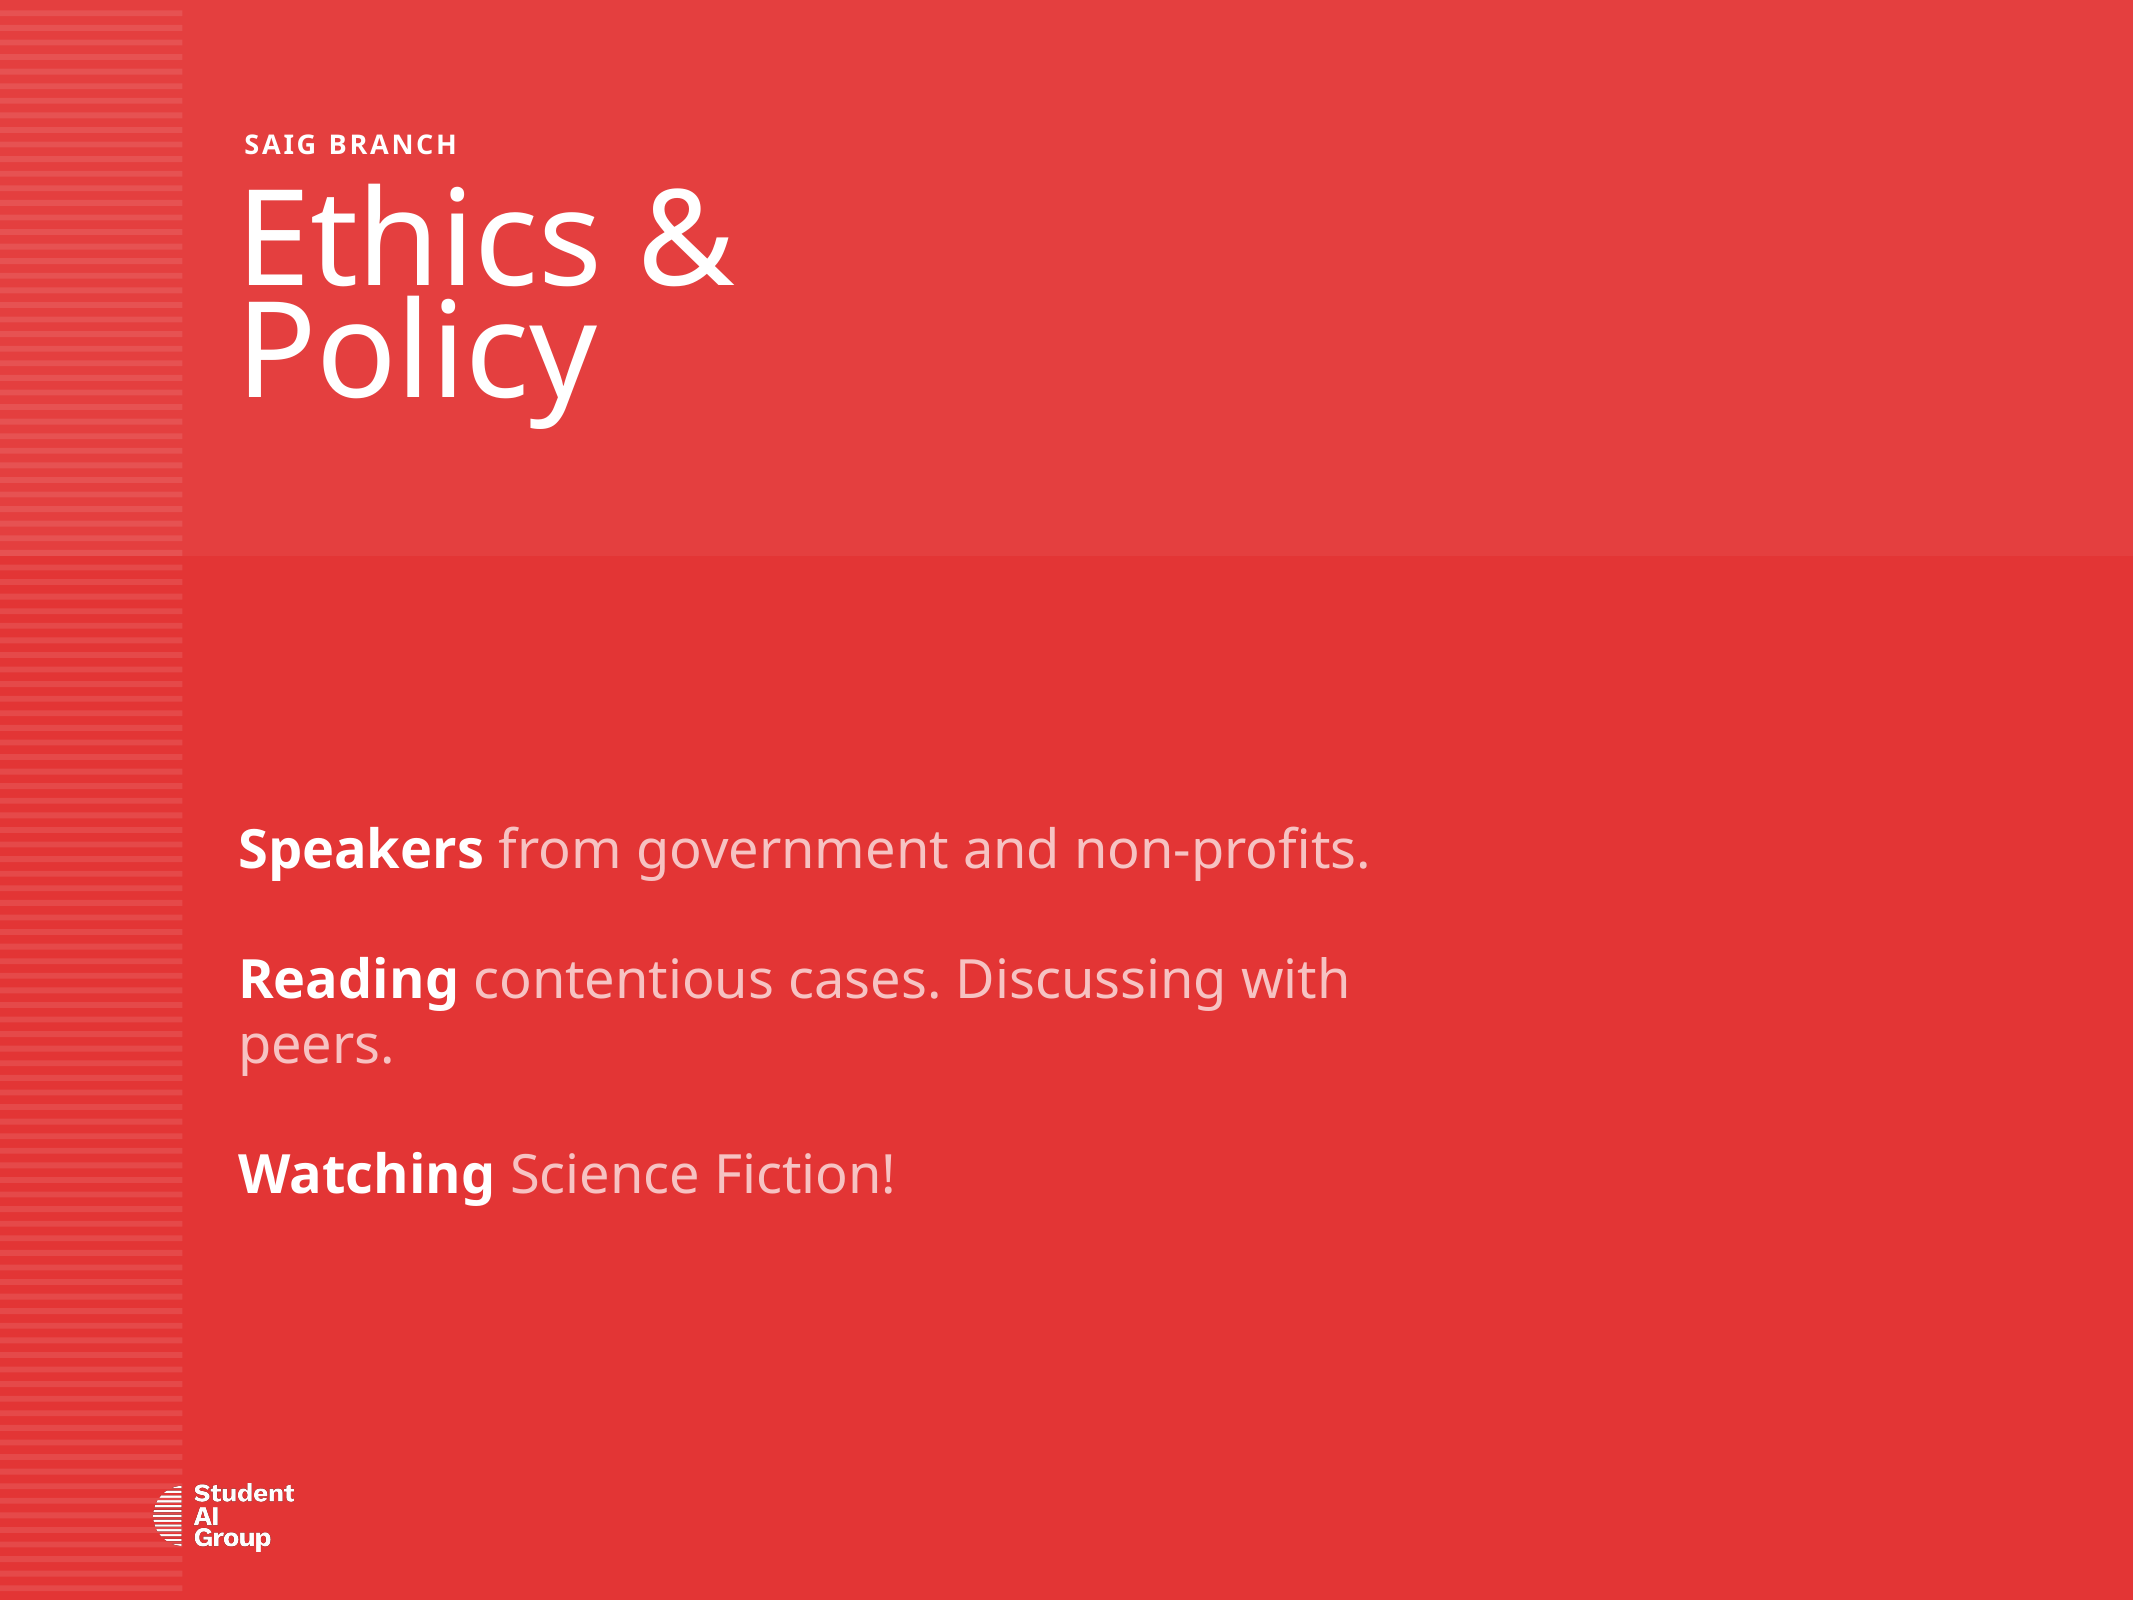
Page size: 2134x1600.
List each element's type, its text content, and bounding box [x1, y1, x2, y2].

text_box SAIG BRANCH [235, 128, 752, 168]
picture [153, 1483, 295, 1552]
text_box Speakers from government and non-profits. Reading contentious cases. Discussing with peers. Watching Science Fiction! [229, 805, 1470, 1213]
text_box Ethics & Policy [227, 188, 859, 429]
text_box [0, 0, 2134, 556]
